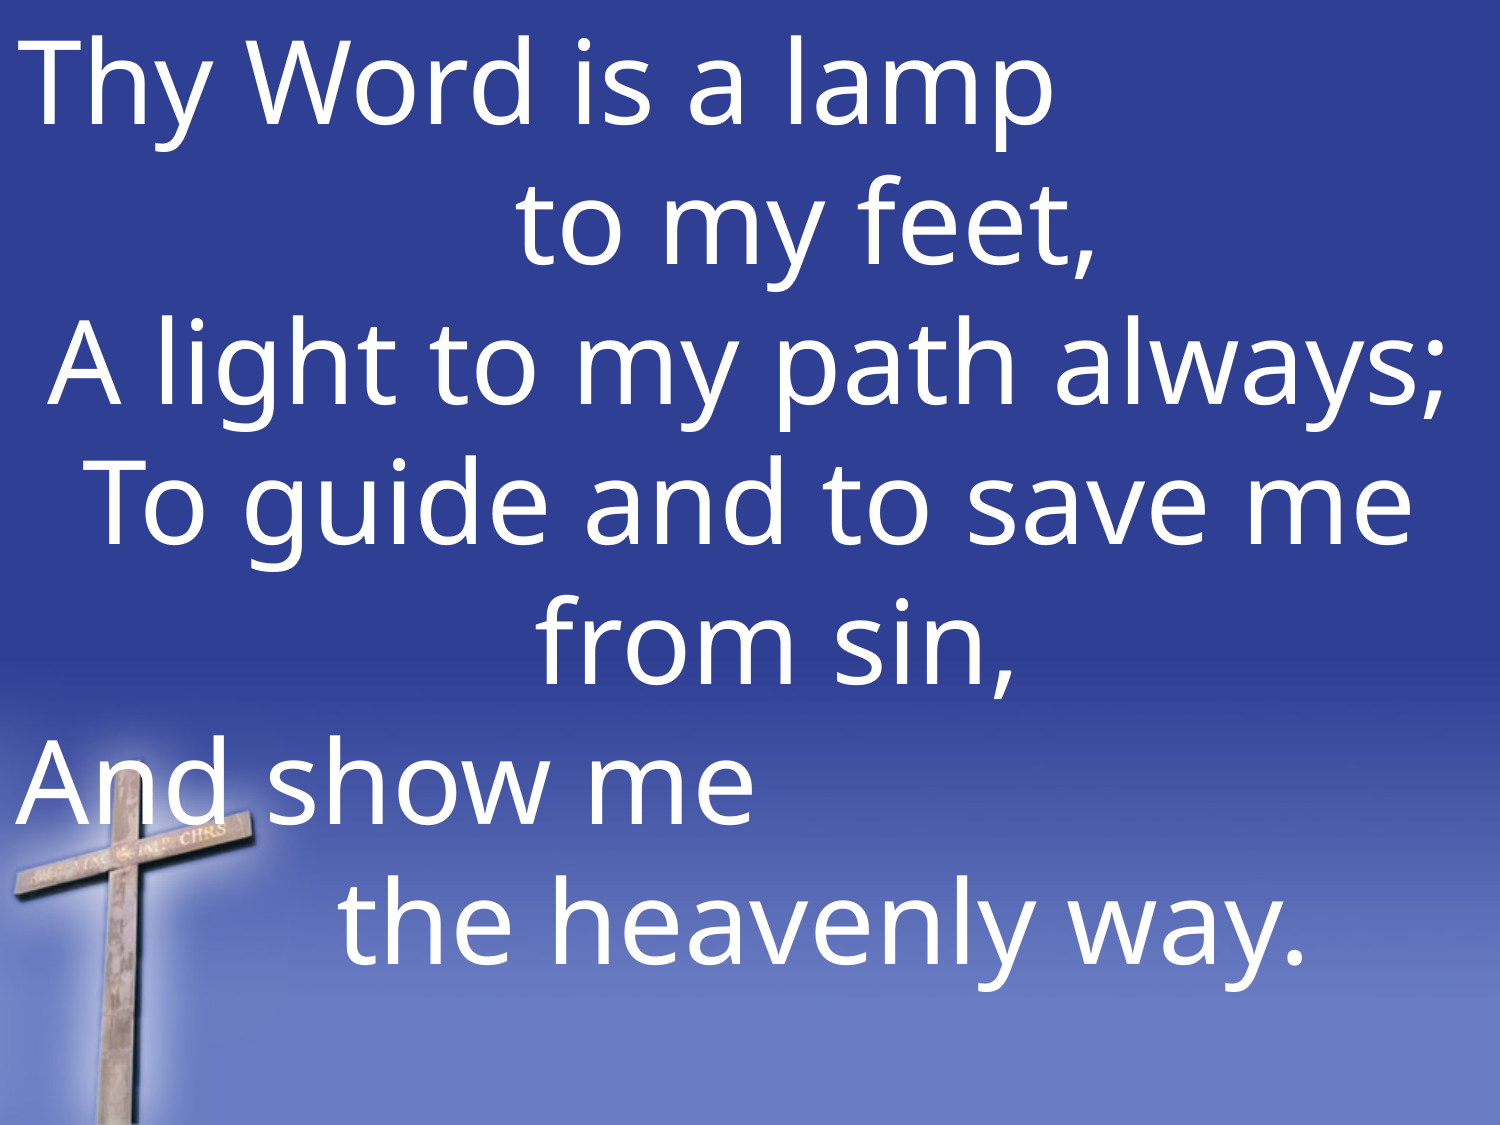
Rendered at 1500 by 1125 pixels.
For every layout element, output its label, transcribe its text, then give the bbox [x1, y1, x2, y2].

list Thy Word is a lamp to my feet, A light to my path always; To guide and to save me from sin, And show me the heavenly way. [0, 0, 1500, 1125]
